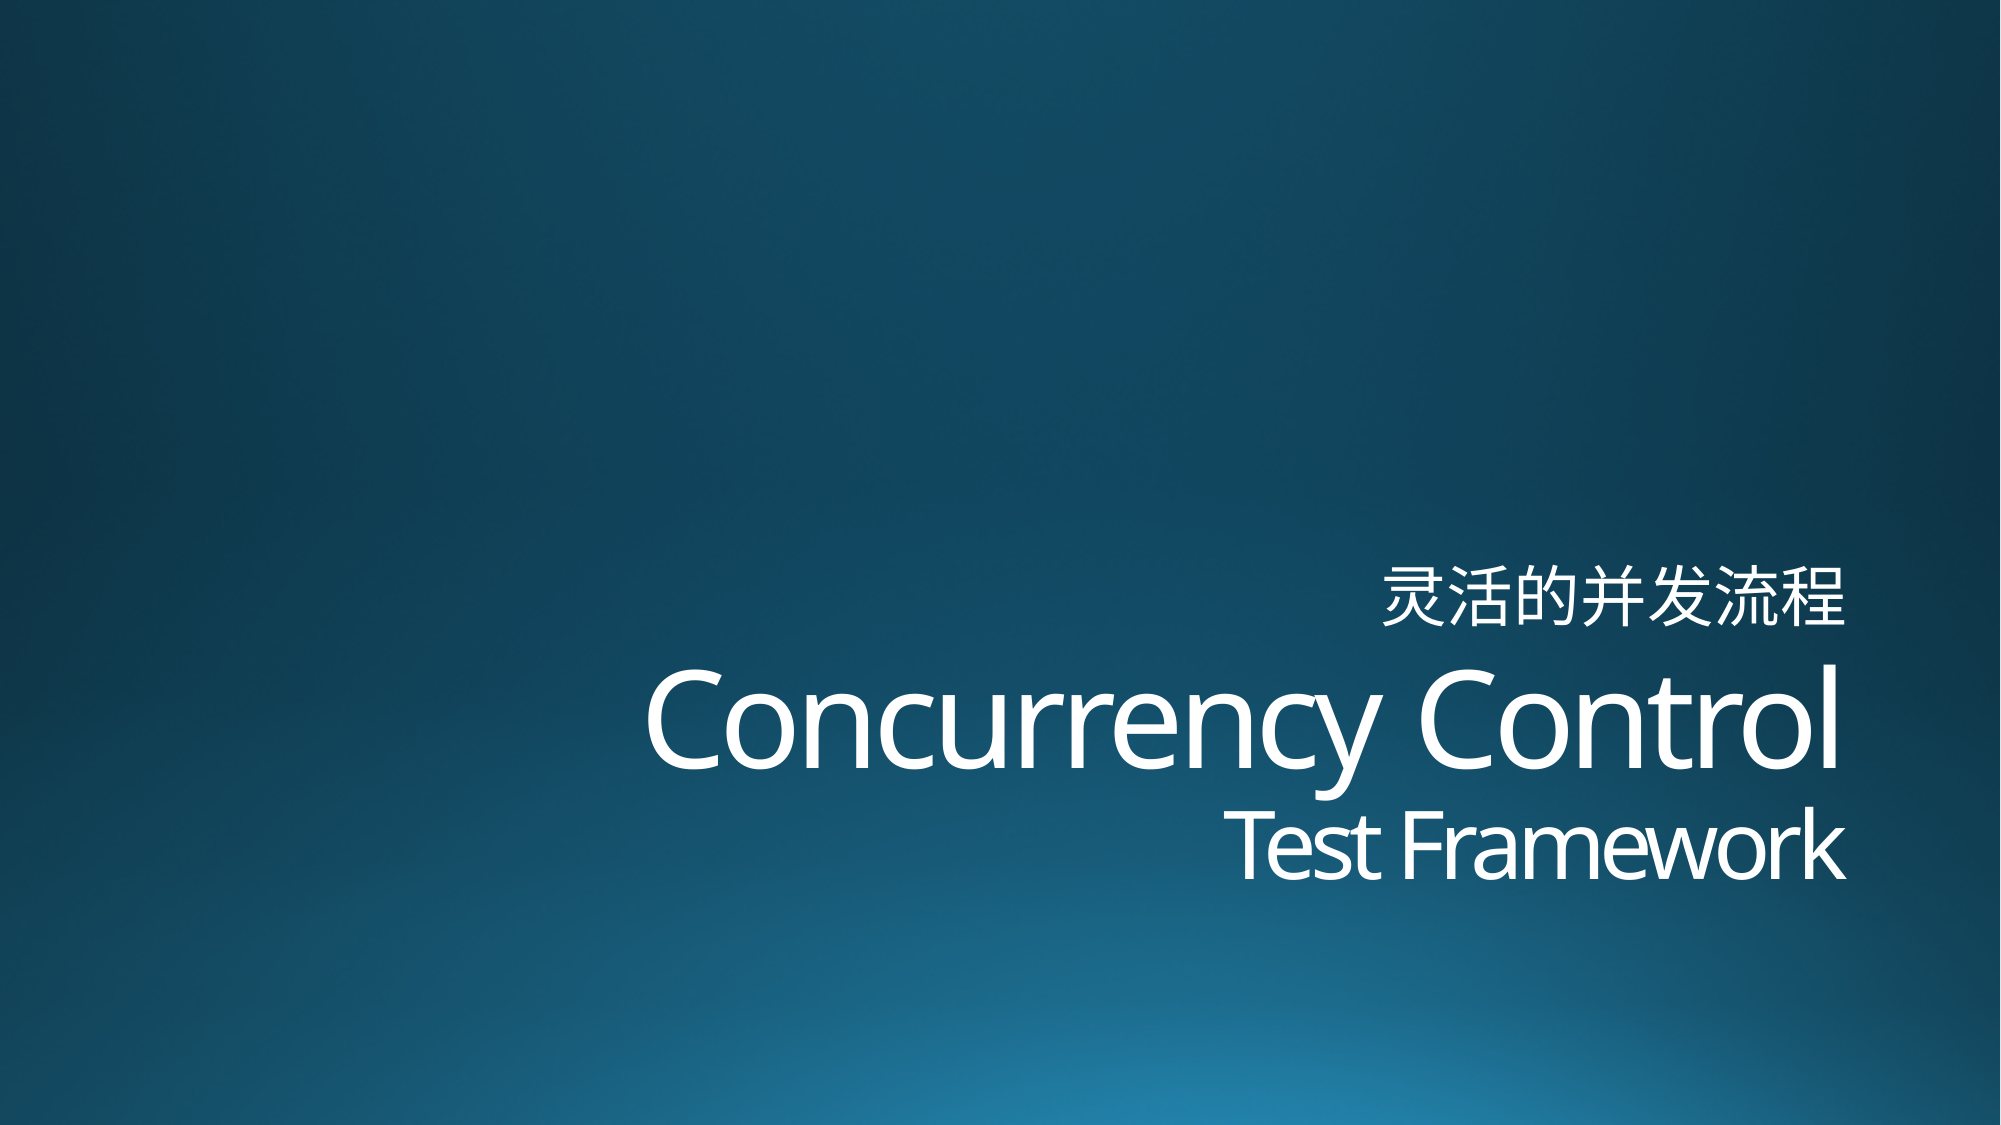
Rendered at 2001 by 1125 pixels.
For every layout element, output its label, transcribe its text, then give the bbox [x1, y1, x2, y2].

title Concurrency Control Test Framework [362, 644, 1863, 913]
picture [0, 0, 2001, 1125]
subtitle 灵活的并发流程 [362, 519, 1863, 644]
